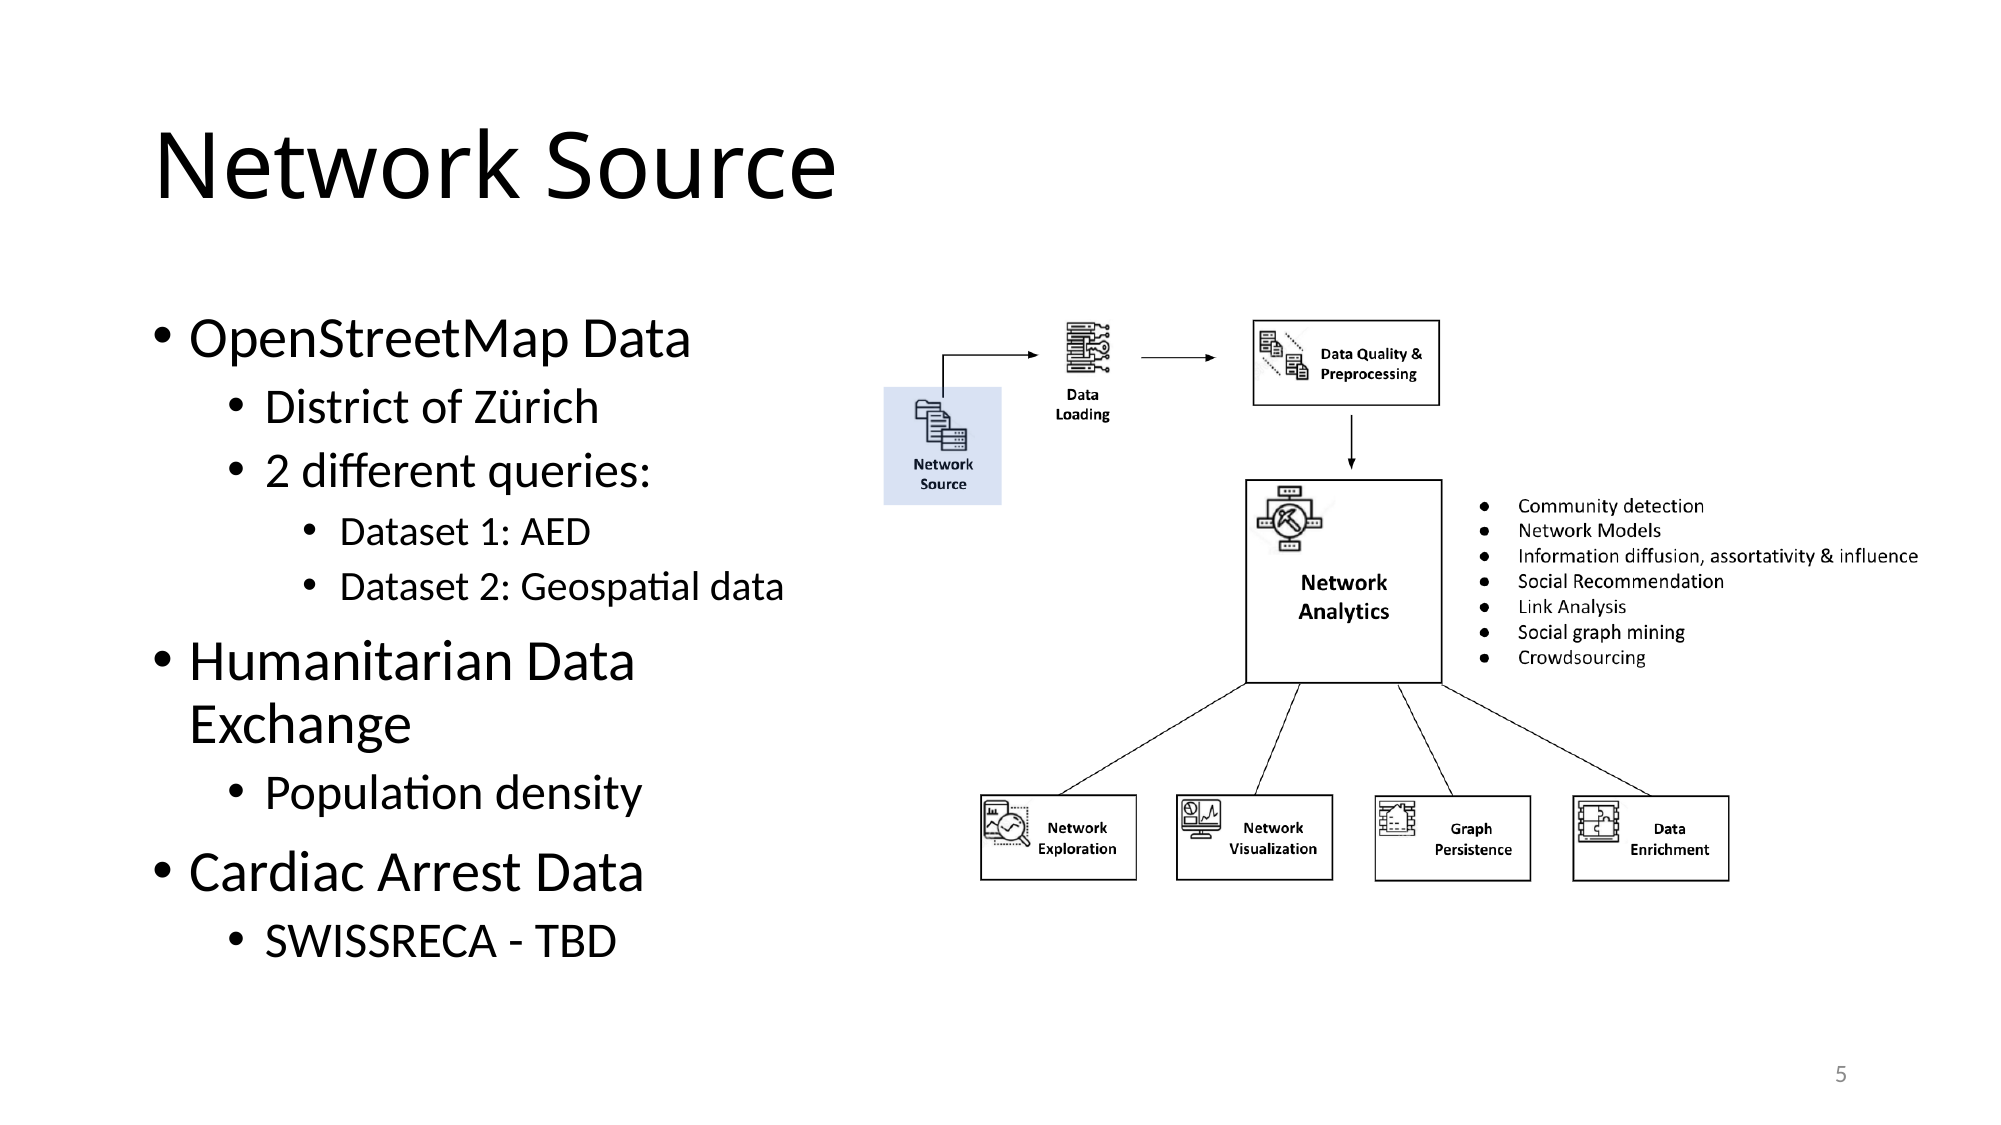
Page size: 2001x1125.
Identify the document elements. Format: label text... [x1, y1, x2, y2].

title Network Source [137, 59, 1863, 278]
list OpenStreetMap Data District of Zürich 2 different queries: Dataset 1: AED Dataset 2: Geospatial data Humanitarian Data Exchange Population density Cardiac Arrest Data SWISSRECA - TBD [137, 299, 876, 1014]
slide_number 5 [1412, 1042, 1863, 1103]
picture [875, 277, 1949, 936]
